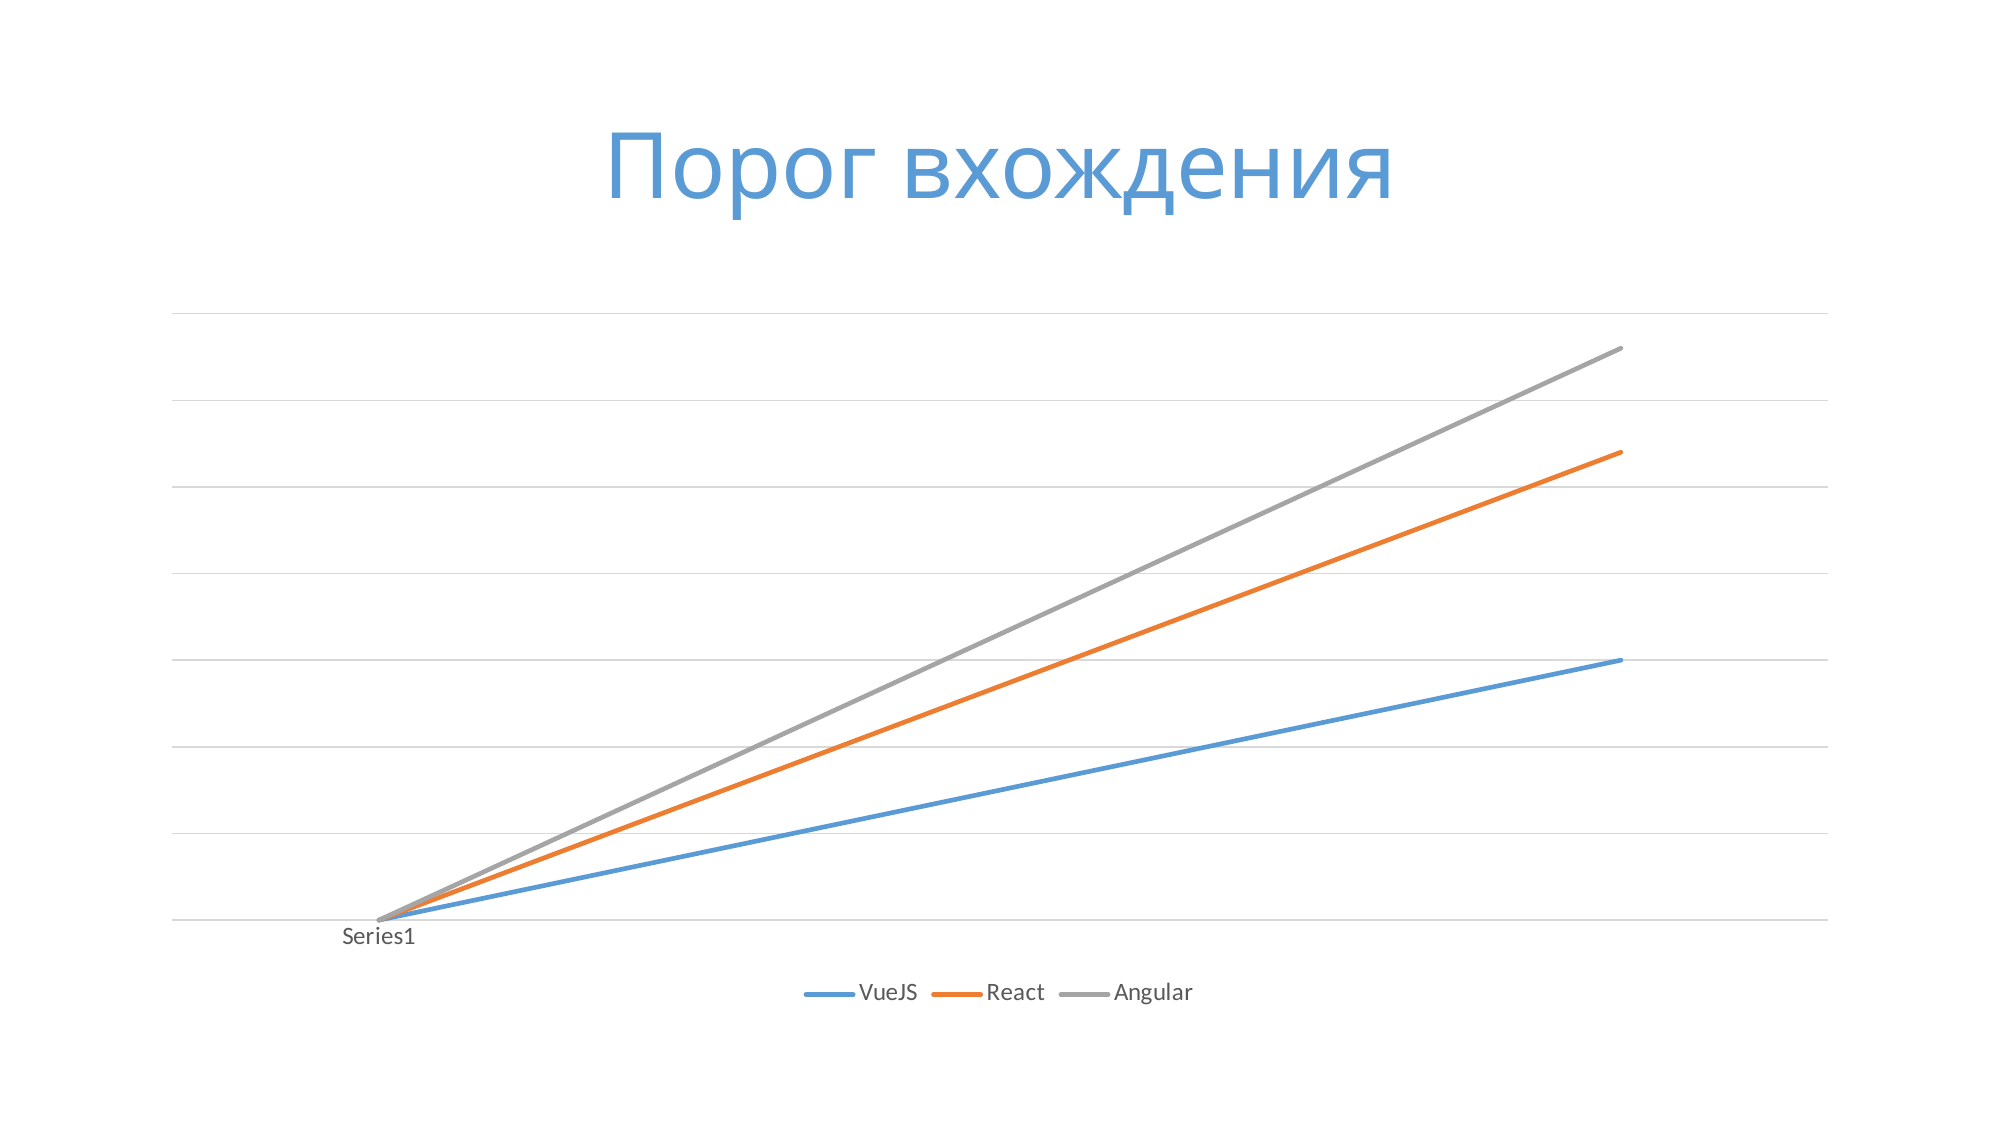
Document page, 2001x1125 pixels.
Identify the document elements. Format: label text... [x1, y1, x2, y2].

title Порог вхождения [137, 59, 1863, 278]
chart [137, 299, 1863, 1014]
